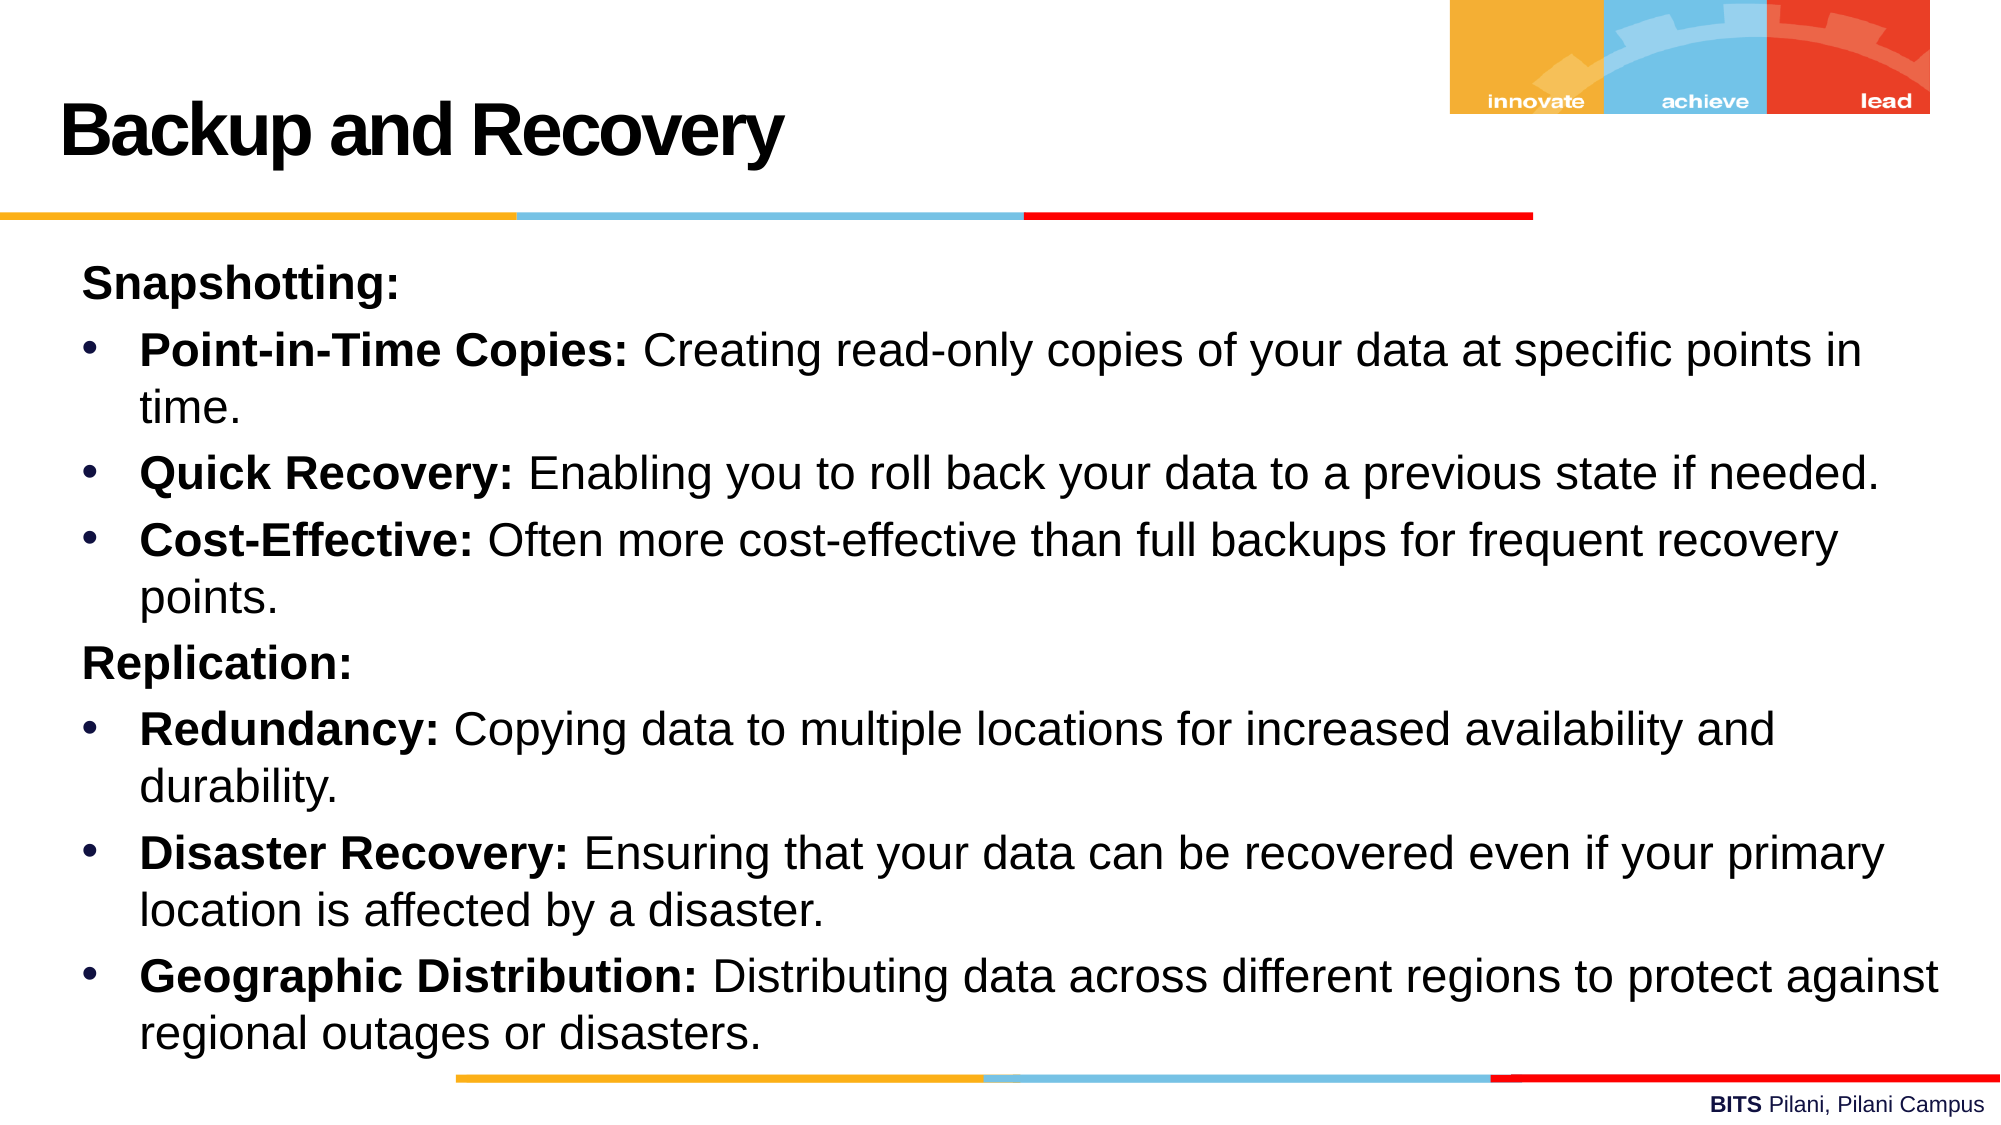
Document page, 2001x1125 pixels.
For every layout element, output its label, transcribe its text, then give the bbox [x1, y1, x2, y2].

text_box Backup and Recovery [44, 50, 1354, 217]
list Snapshotting: Point-in-Time Copies: Creating read-only copies of your data at specific points in time. Quick Recovery: Enabling you to roll back your data to a previous state if needed. Cost-Effective: Often more cost-effective than full backups for frequent recovery points. Replication: Redundancy: Copying data to multiple locations for increased availability and durability. Disaster Recovery: Ensuring that your data can be recovered even if your primary location is affected by a disaster. Geographic Distribution: Distributing data across different regions to protect against regional outages or disasters. [66, 245, 1982, 1075]
picture [1449, 0, 1930, 114]
